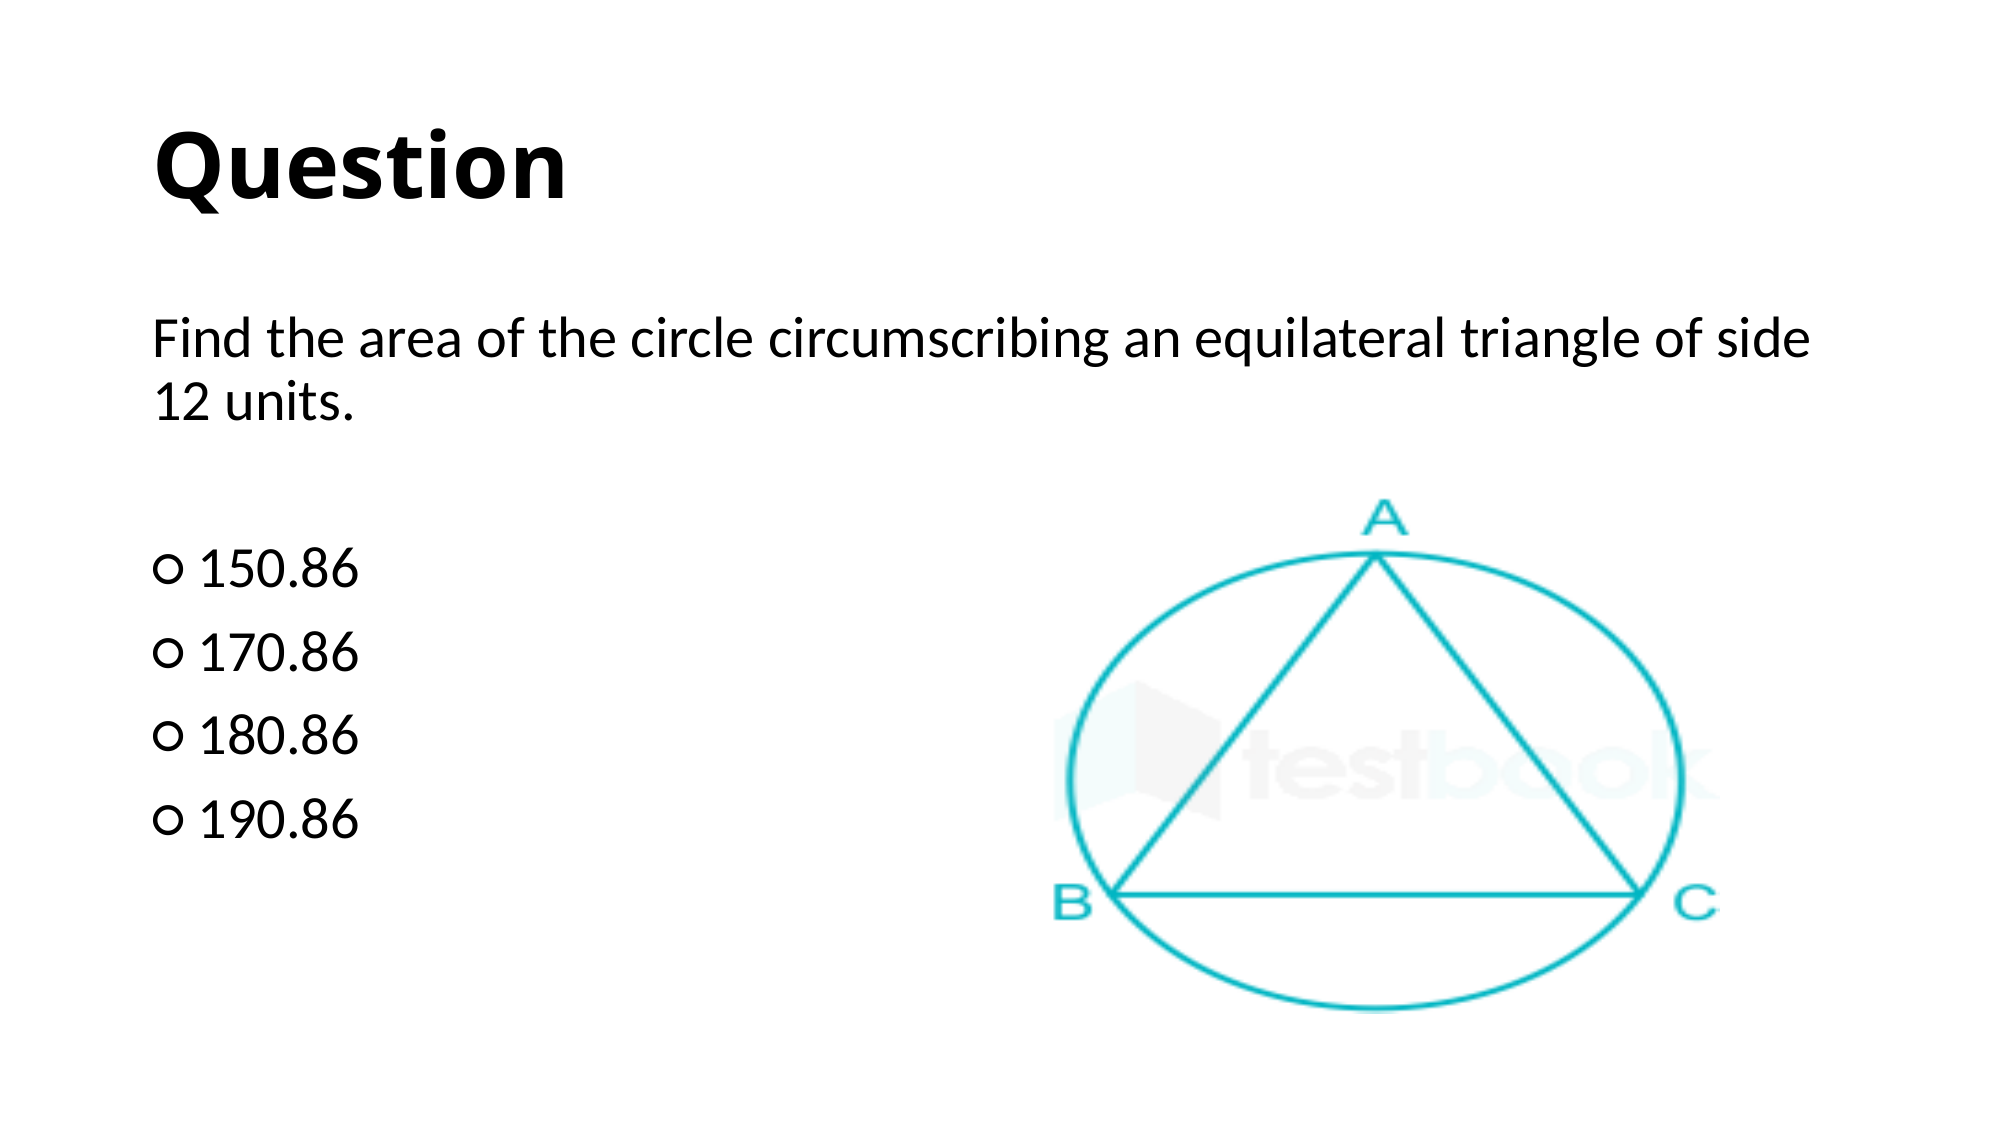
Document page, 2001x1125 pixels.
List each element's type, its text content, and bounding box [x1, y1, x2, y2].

title Question [137, 59, 1863, 278]
list Find the area of the circle circumscribing an equilateral triangle of side 12 units. ○ 150.86 ○ 170.86 ○ 180.86 ○ 190.86 [137, 299, 1863, 1014]
picture [1041, 492, 1720, 1014]
